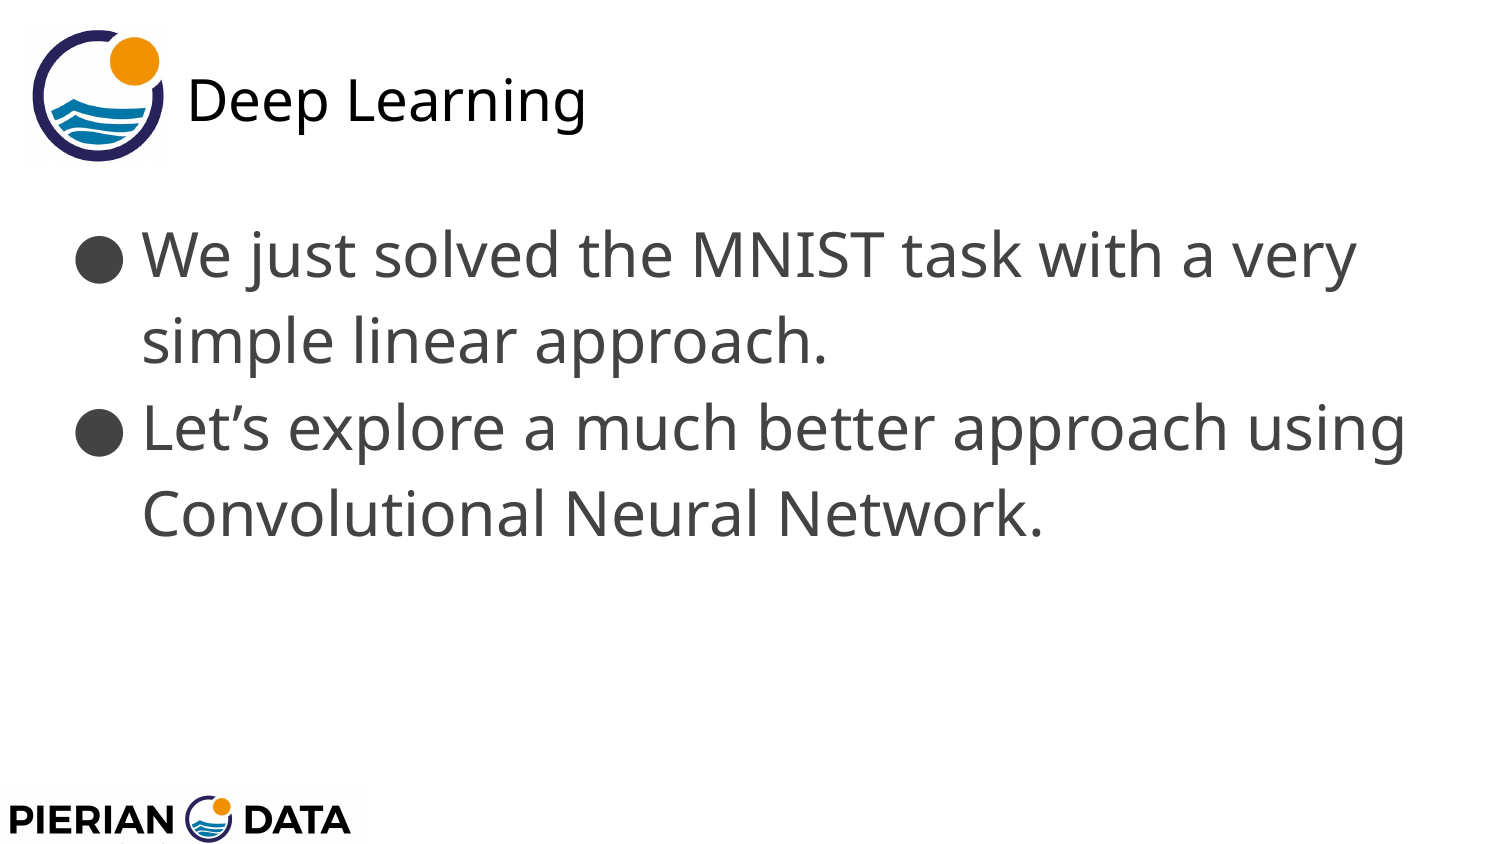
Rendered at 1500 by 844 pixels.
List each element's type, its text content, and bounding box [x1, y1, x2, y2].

picture [24, 24, 172, 167]
picture [0, 787, 368, 844]
title Deep Learning [176, 48, 1449, 143]
list We just solved the MNIST task with a very simple linear approach. Let’s explore a much better approach using Convolutional Neural Network. [51, 189, 1449, 750]
